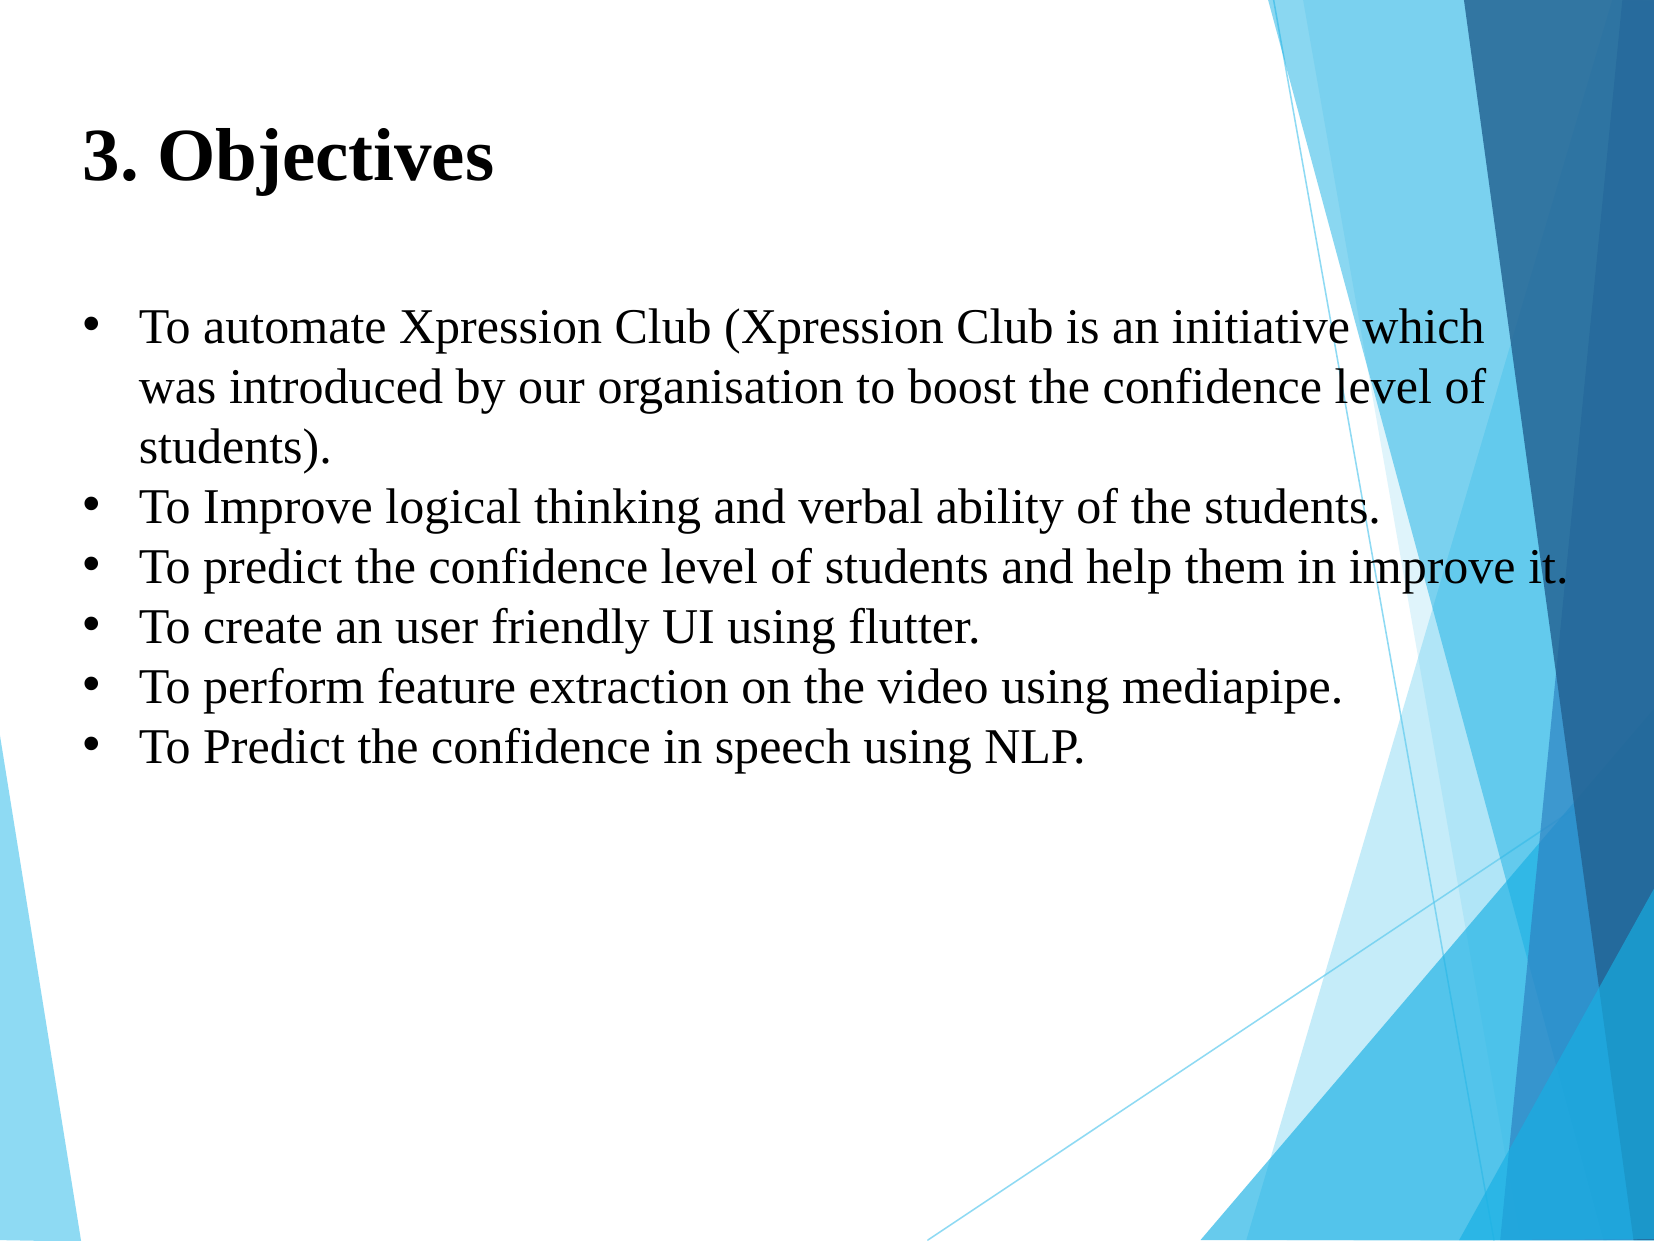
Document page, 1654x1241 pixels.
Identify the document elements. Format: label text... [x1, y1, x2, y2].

text_box 3. Objectives [82, 49, 1571, 257]
text_box To automate Xpression Club (Xpression Club is an initiative which was introduced by our organisation to boost the confidence level of students). To Improve logical thinking and verbal ability of the students. To predict the confidence level of students and help them in improve it. To create an user friendly UI using flutter. To perform feature extraction on the video using mediapipe. To Predict the confidence in speech using NLP. [82, 290, 1571, 1109]
